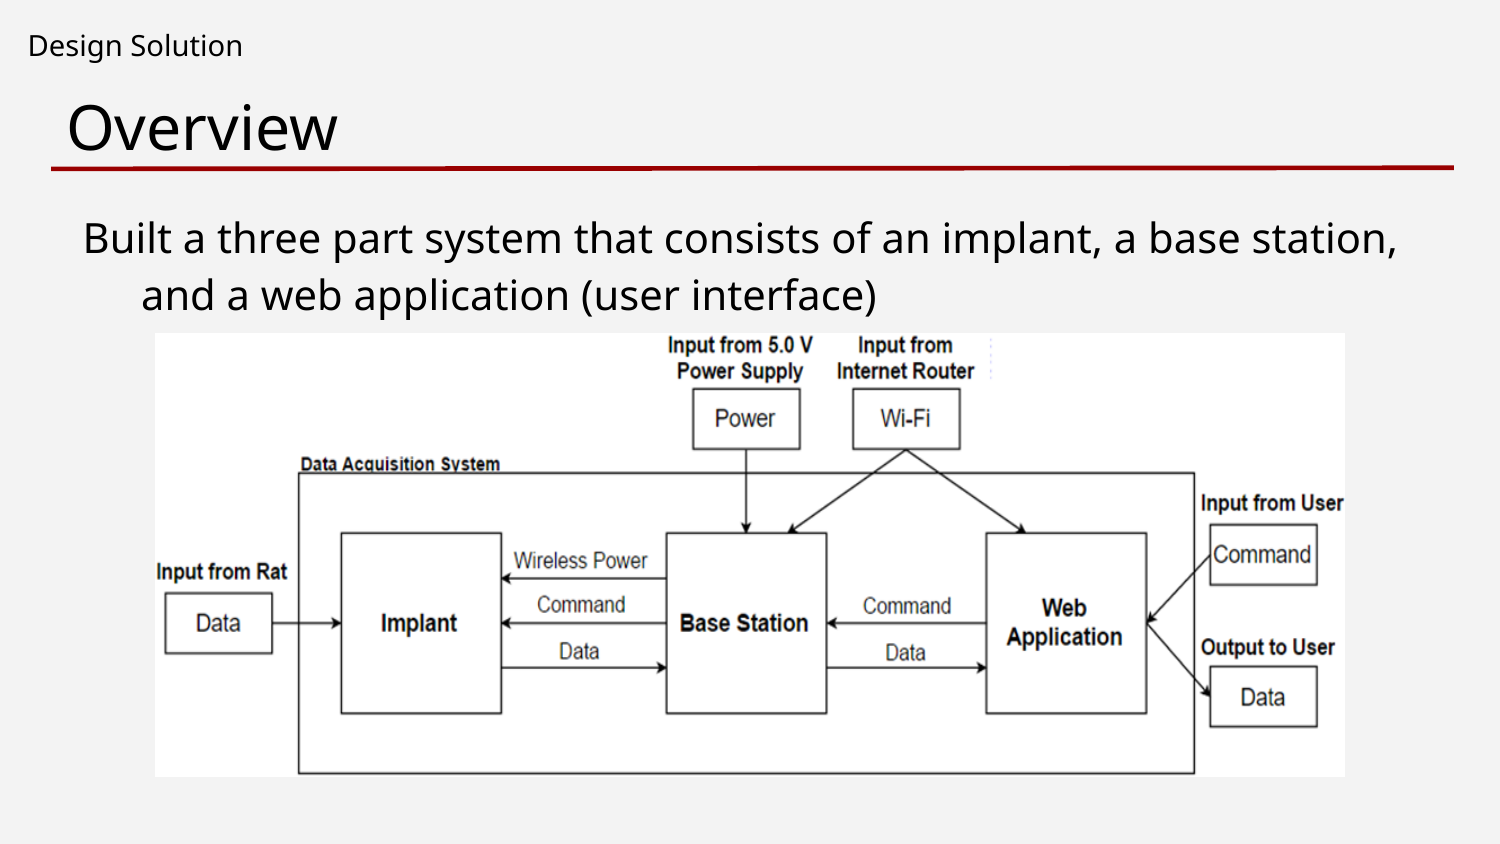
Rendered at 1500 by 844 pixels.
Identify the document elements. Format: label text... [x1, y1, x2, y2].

list Built a three part system that consists of an implant, a base station, and a web application (user interface) [51, 189, 1449, 750]
picture [155, 333, 1345, 778]
title Overview [51, 72, 1449, 167]
title Design Solution [12, 12, 389, 77]
